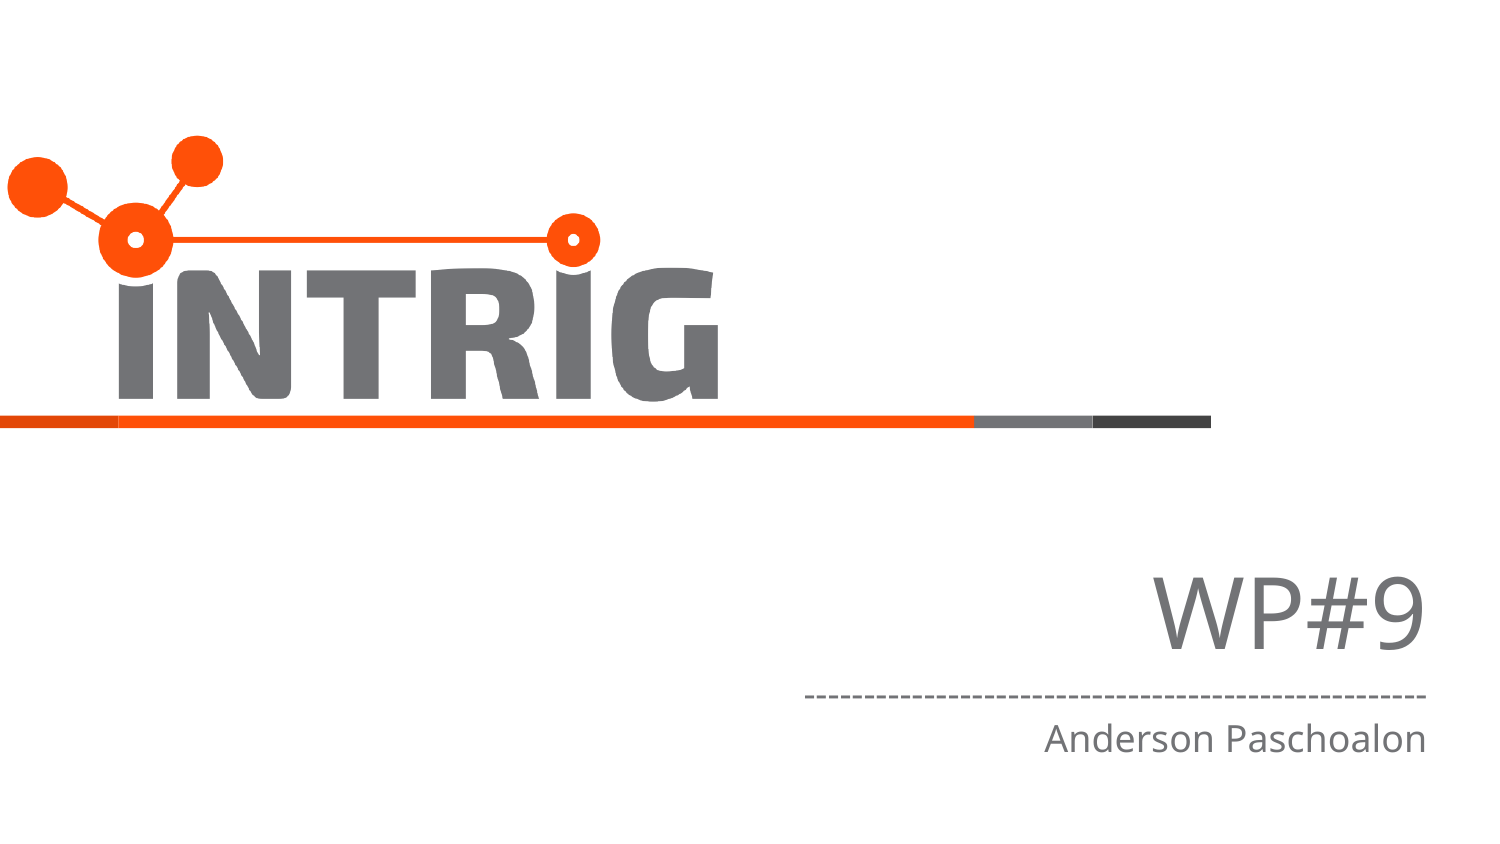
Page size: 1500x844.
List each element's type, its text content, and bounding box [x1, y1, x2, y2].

title WP#9 ---------------------------------------------------- Anderson Paschoalon [586, 534, 1443, 726]
picture [0, 125, 728, 407]
